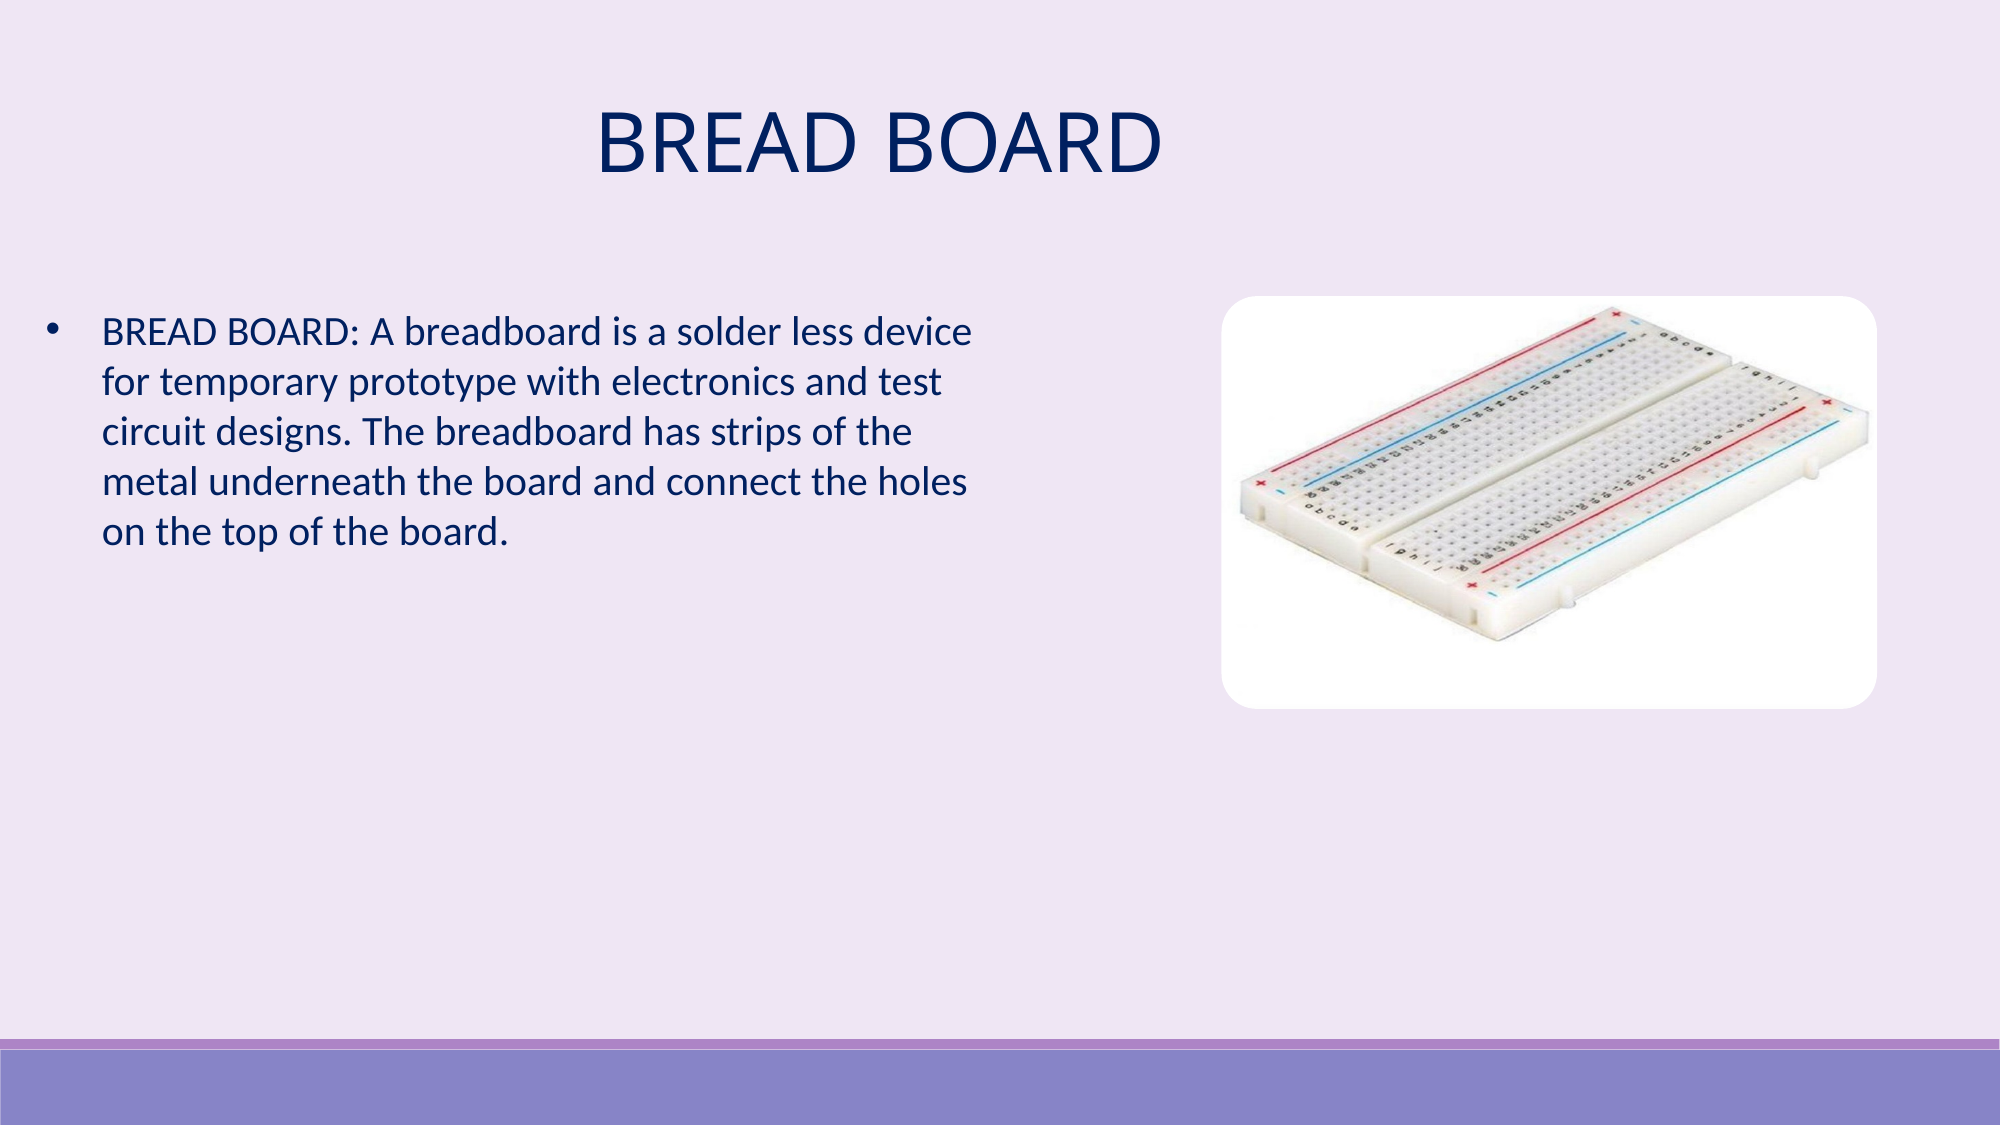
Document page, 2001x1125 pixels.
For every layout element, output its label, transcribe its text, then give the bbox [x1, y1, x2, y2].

text_box BREAD BOARD [579, 82, 1181, 197]
text_box BREAD BOARD: A breadboard is a solder less device for temporary prototype with electronics and test circuit designs. The breadboard has strips of the metal underneath the board and connect the holes on the top of the board. [30, 296, 1017, 561]
picture [1220, 295, 1878, 710]
